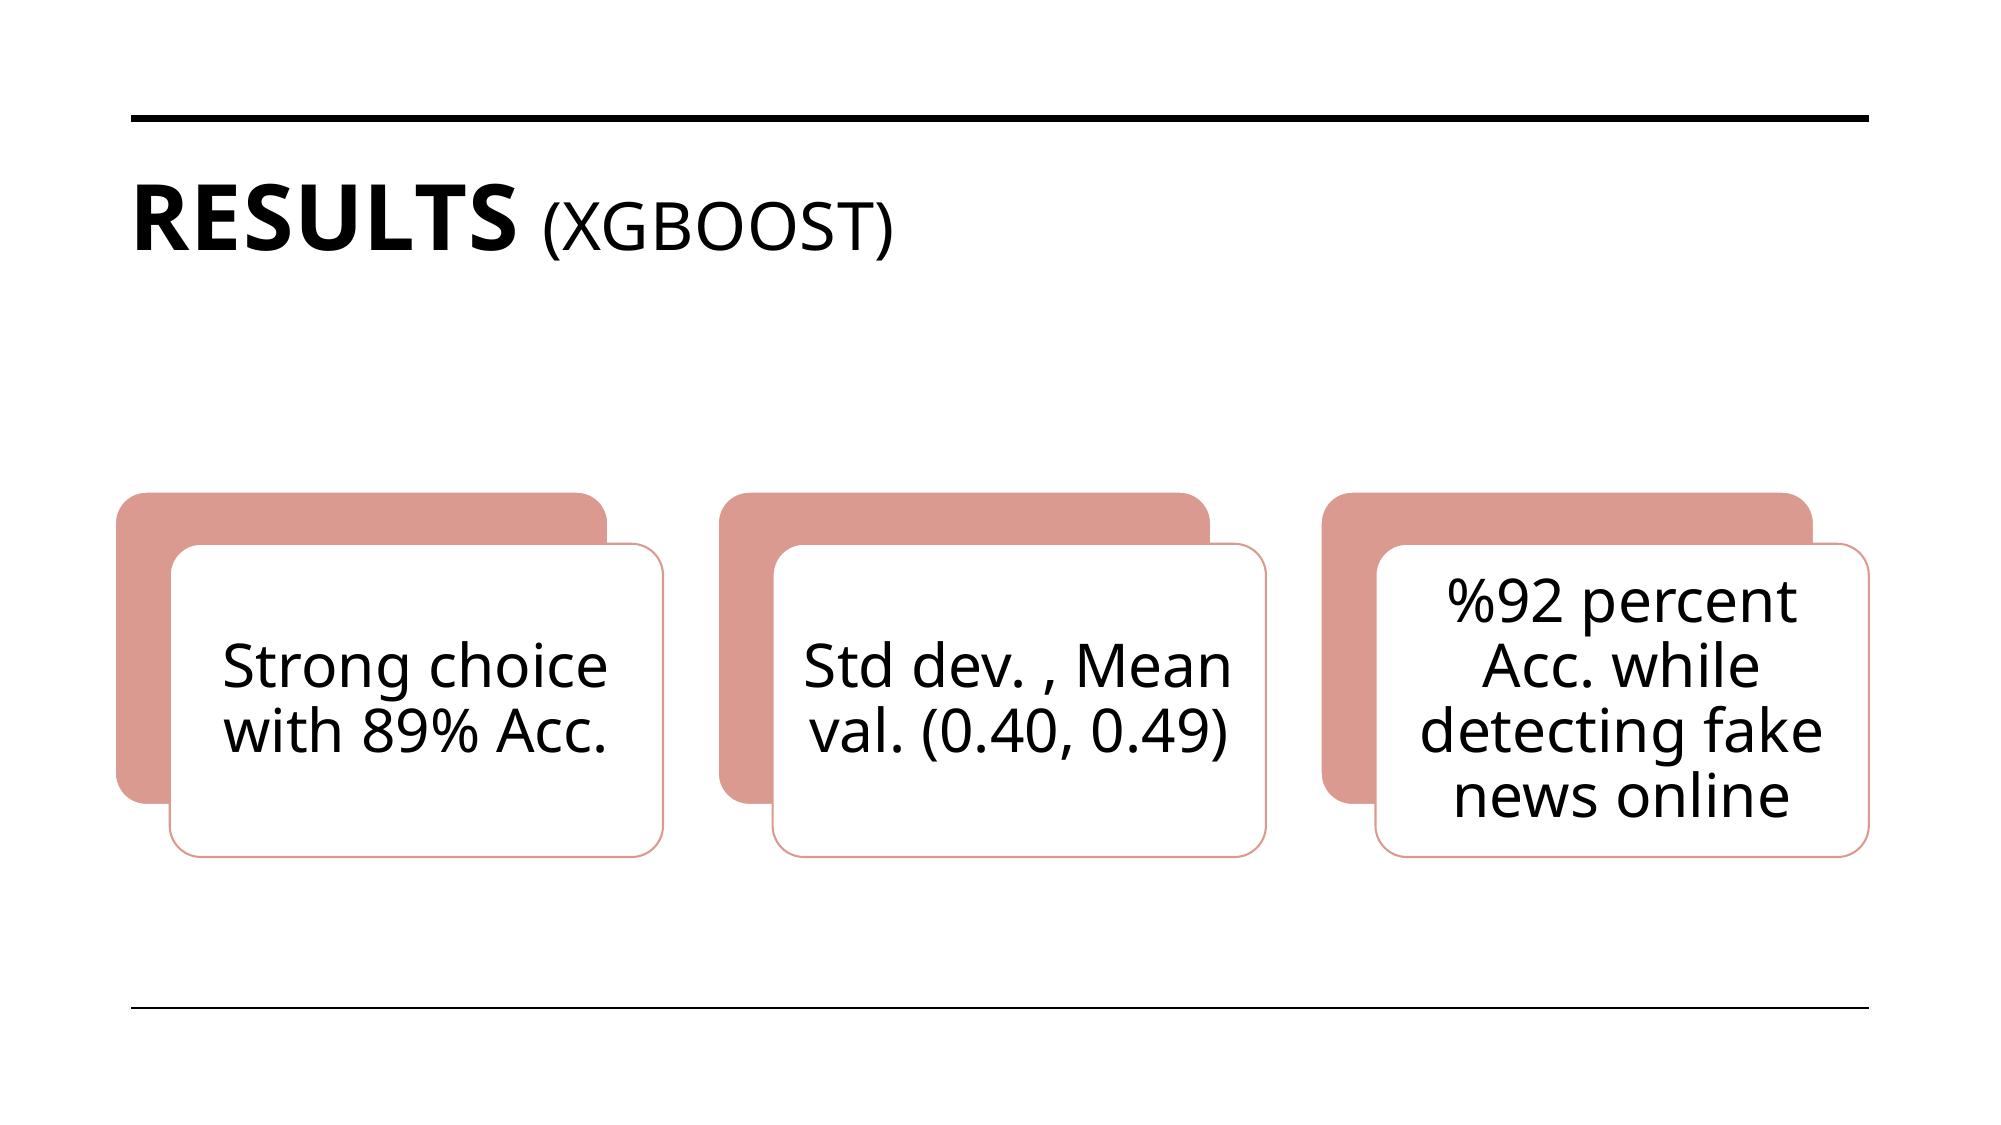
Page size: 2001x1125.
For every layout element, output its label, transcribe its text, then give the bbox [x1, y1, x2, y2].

text_box %92 percent Acc. while detecting fake news online [1374, 542, 1870, 859]
text_box Strong choice with 89% Acc. [168, 542, 665, 859]
title Results (XGBoost) [114, 151, 1869, 377]
text_box [1319, 490, 1815, 806]
text_box Std dev. , Mean val. (0.40, 0.49) [771, 542, 1267, 859]
text_box [716, 490, 1213, 806]
text_box [113, 490, 610, 806]
